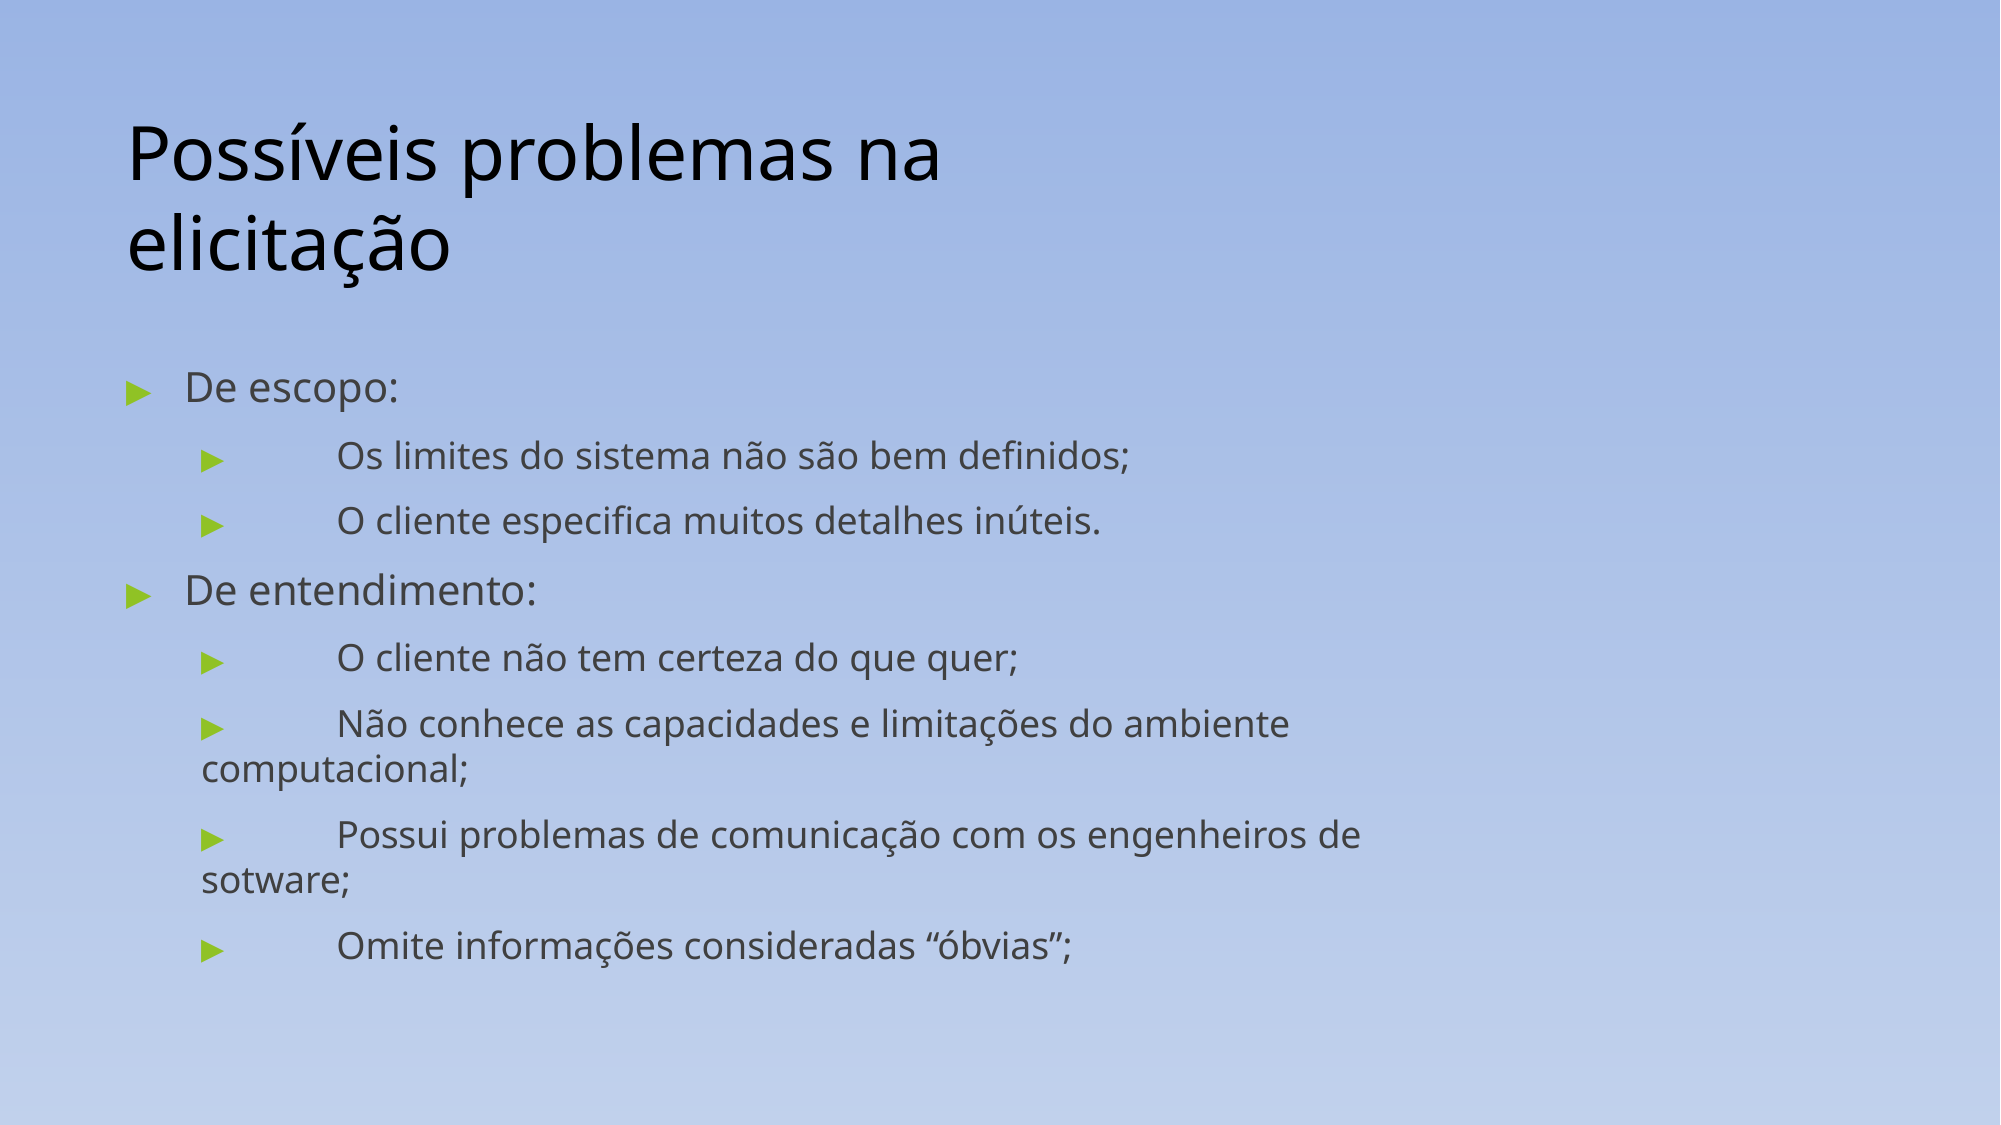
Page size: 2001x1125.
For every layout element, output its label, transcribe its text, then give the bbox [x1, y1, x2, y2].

text_box ▶ De escopo: ▶ Os limites do sistema não são bem definidos; ▶ O cliente especifica muitos detalhes inúteis. ▶ De entendimento: ▶ O cliente não tem certeza do que quer; ▶ Não conhece as capacidades e limitações do ambiente computacional; ▶ Possui problemas de comunicação com os engenheiros de sotware; ▶ Omite informações consideradas “óbvias”; [124, 335, 1447, 967]
title Possíveis problemas na elicitação [124, 103, 1245, 294]
